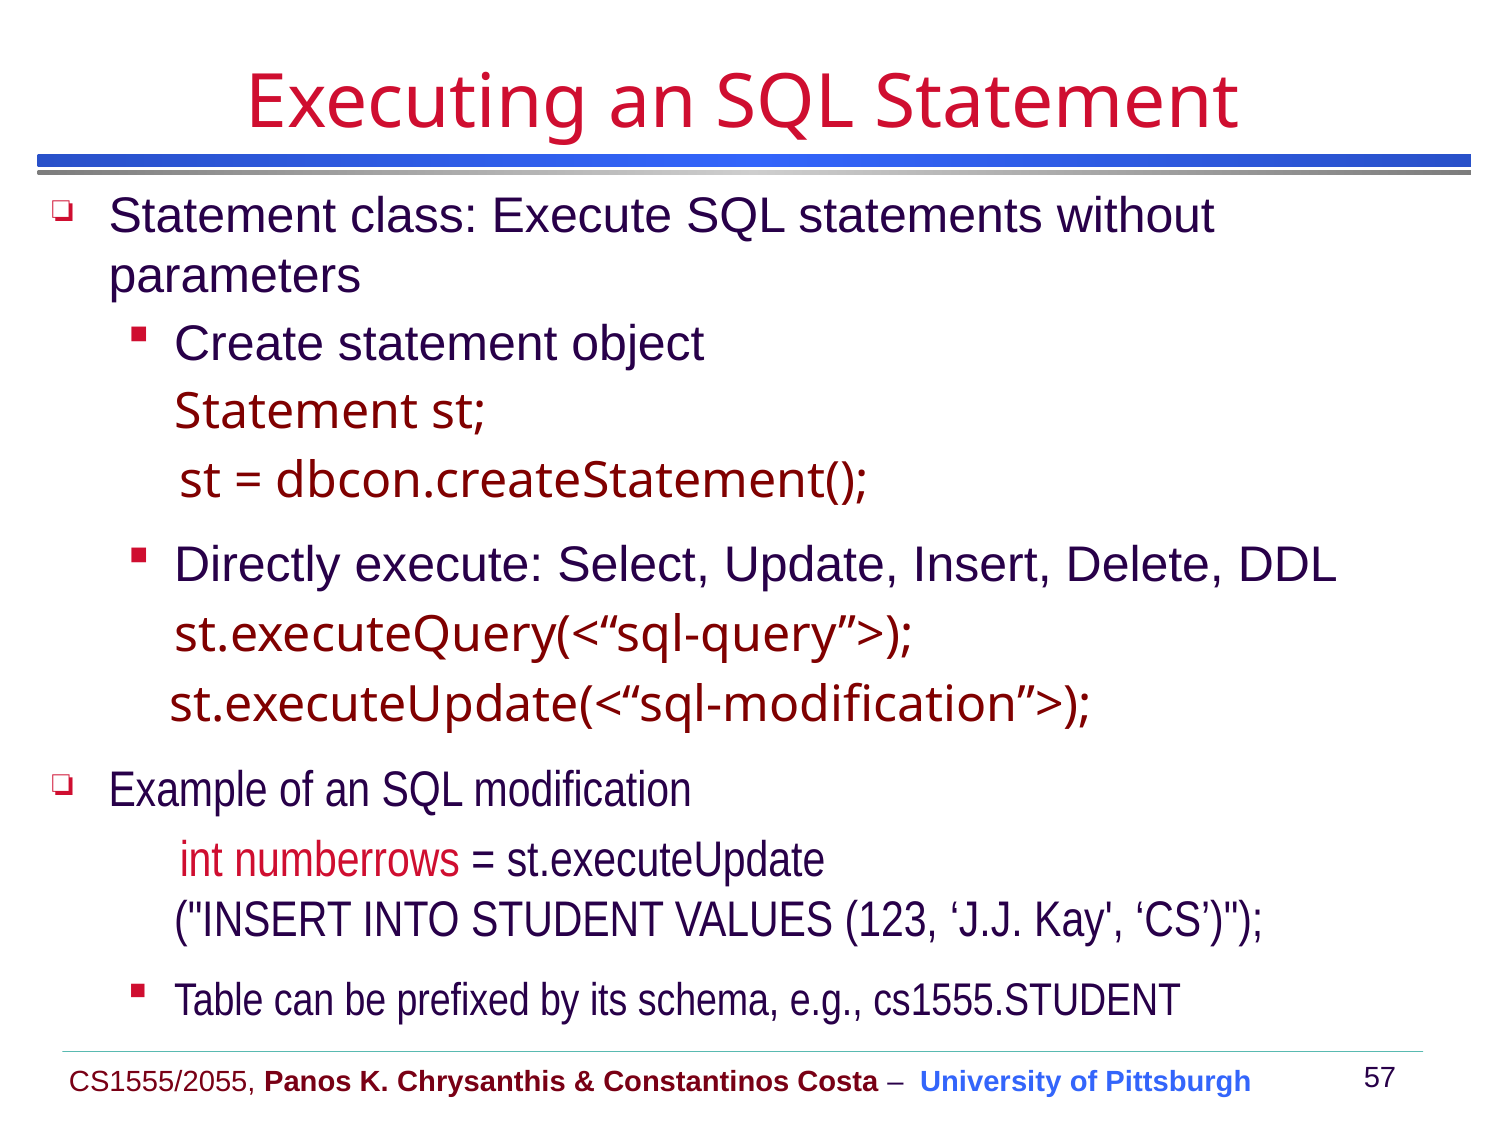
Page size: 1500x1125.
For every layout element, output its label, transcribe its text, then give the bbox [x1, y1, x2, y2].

list Statement class: Execute SQL statements without parameters Create statement object Statement st; st = dbcon.createStatement(); Directly execute: Select, Update, Insert, Delete, DDL st.executeQuery(<“sql-query”>); st.executeUpdate(<“sql-modification”>); Example of an SQL modification int numberrows = st.executeUpdate ("INSERT INTO STUDENT VALUES (123, ‘J.J. Kay', ‘CS’)"); Table can be prefixed by its schema, e.g., cs1555.STUDENT [37, 174, 1463, 1050]
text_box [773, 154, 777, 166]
title Executing an SQL Statement [0, 62, 1486, 150]
